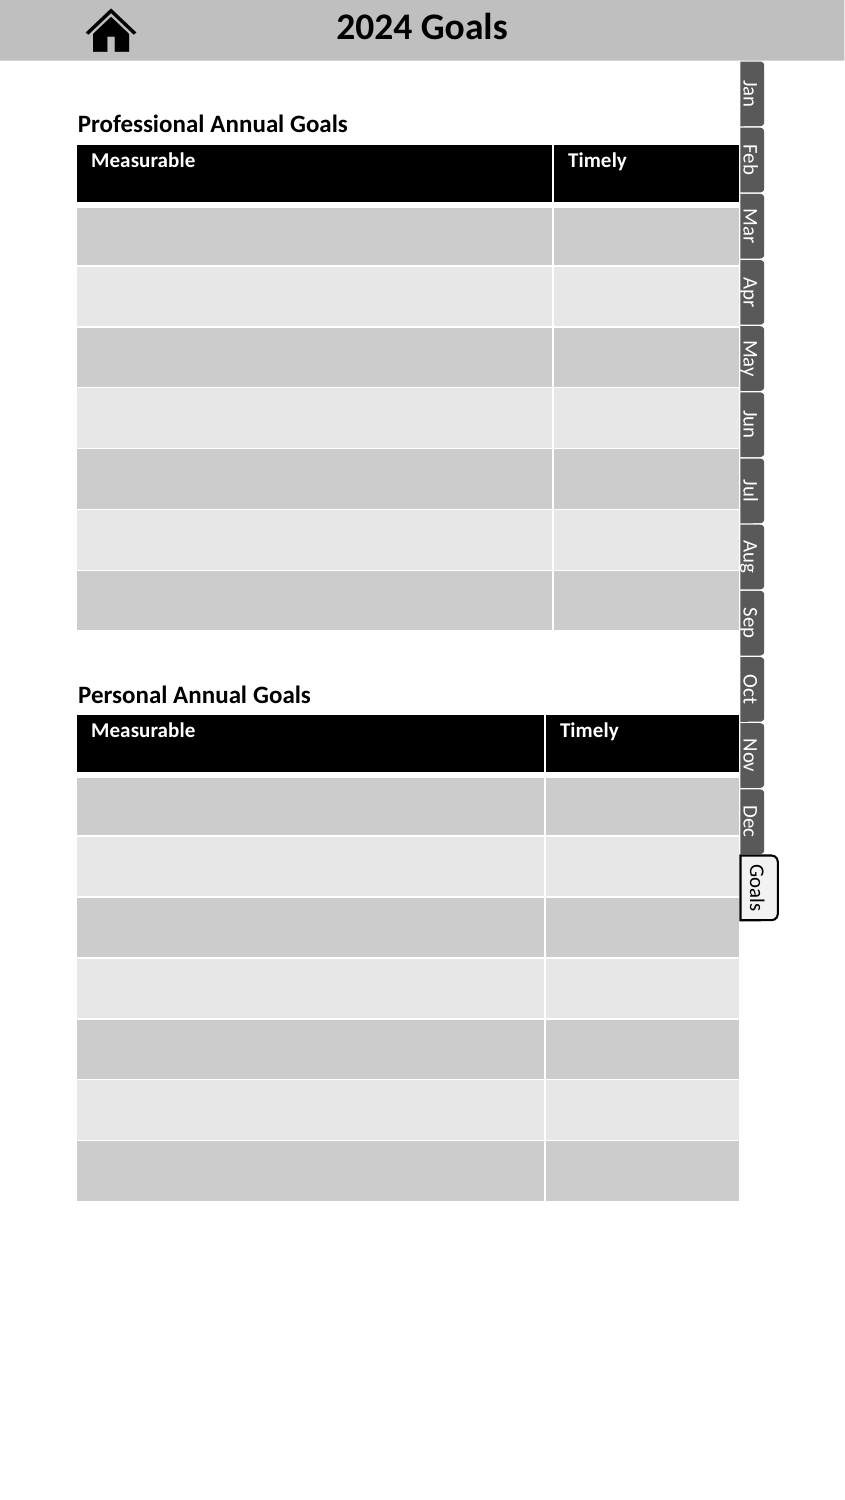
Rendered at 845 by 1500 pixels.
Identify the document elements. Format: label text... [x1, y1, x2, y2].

list 2024 Goals [190, 0, 655, 61]
picture [82, 1, 140, 59]
